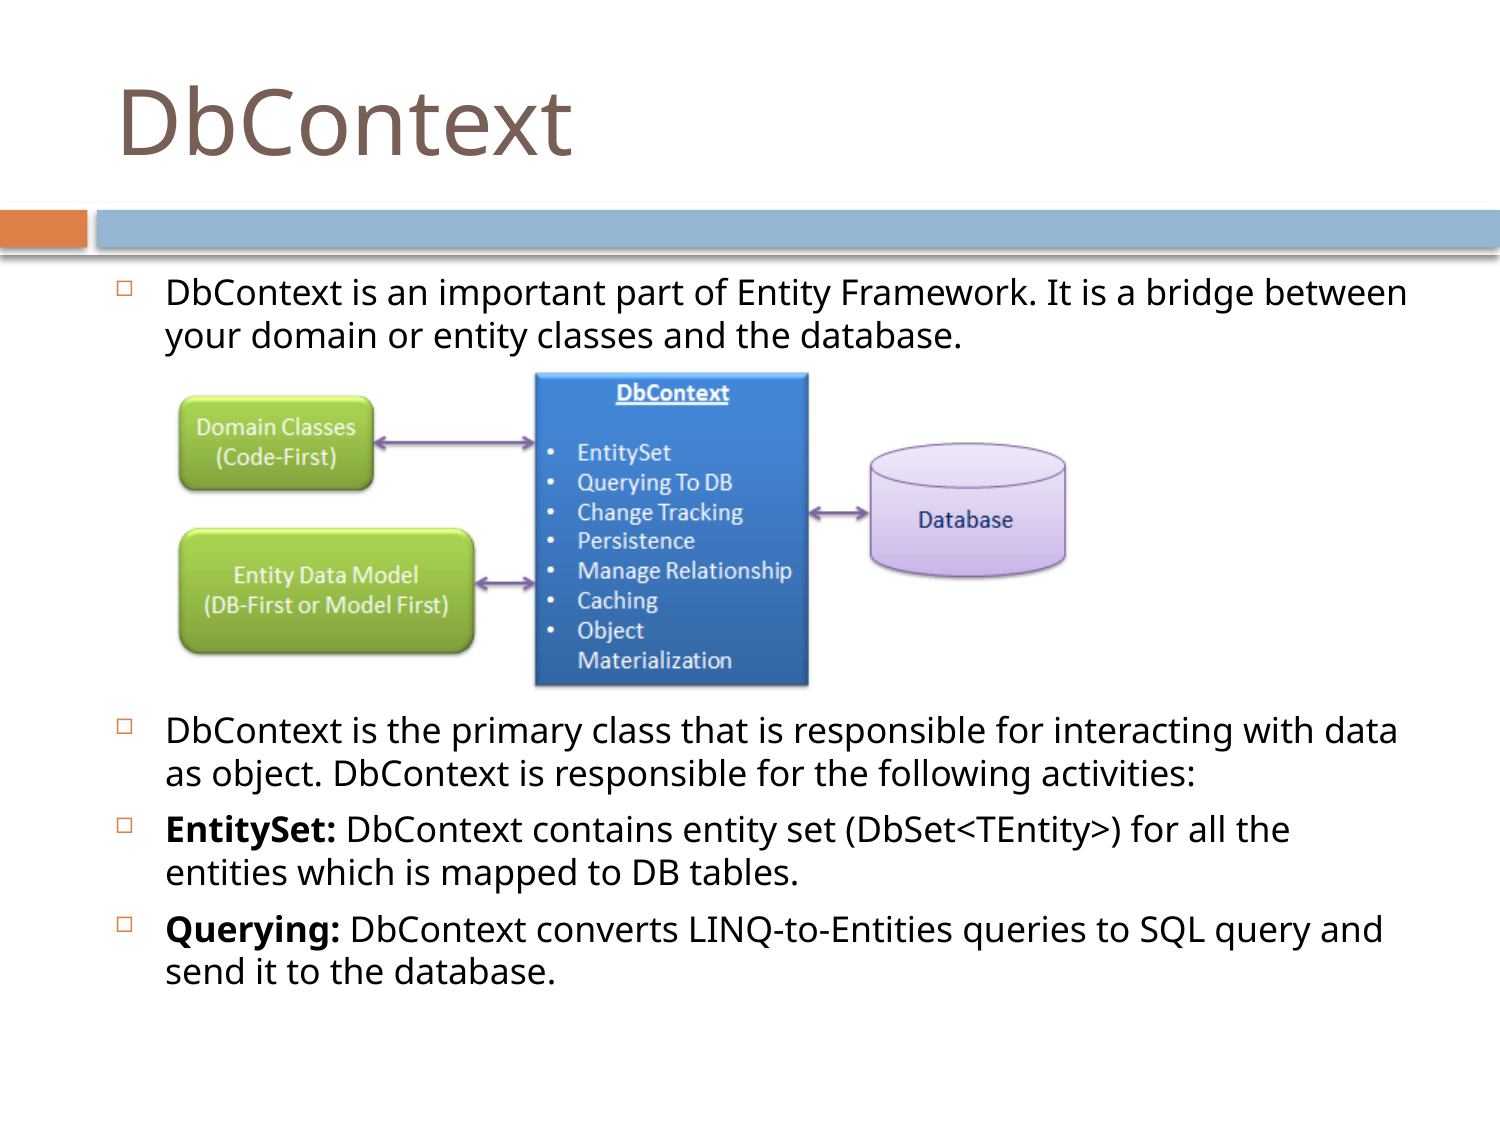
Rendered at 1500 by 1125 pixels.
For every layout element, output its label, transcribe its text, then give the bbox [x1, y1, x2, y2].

title DbContext [100, 37, 1438, 200]
list DbContext is an important part of Entity Framework. It is a bridge between your domain or entity classes and the database. DbContext is the primary class that is responsible for interacting with data as object. DbContext is responsible for the following activities: EntitySet: DbContext contains entity set (DbSet<TEntity>) for all the entities which is mapped to DB tables. Querying: DbContext converts LINQ-to-Entities queries to SQL query and send it to the database. [100, 262, 1438, 1000]
picture [162, 362, 1076, 698]
